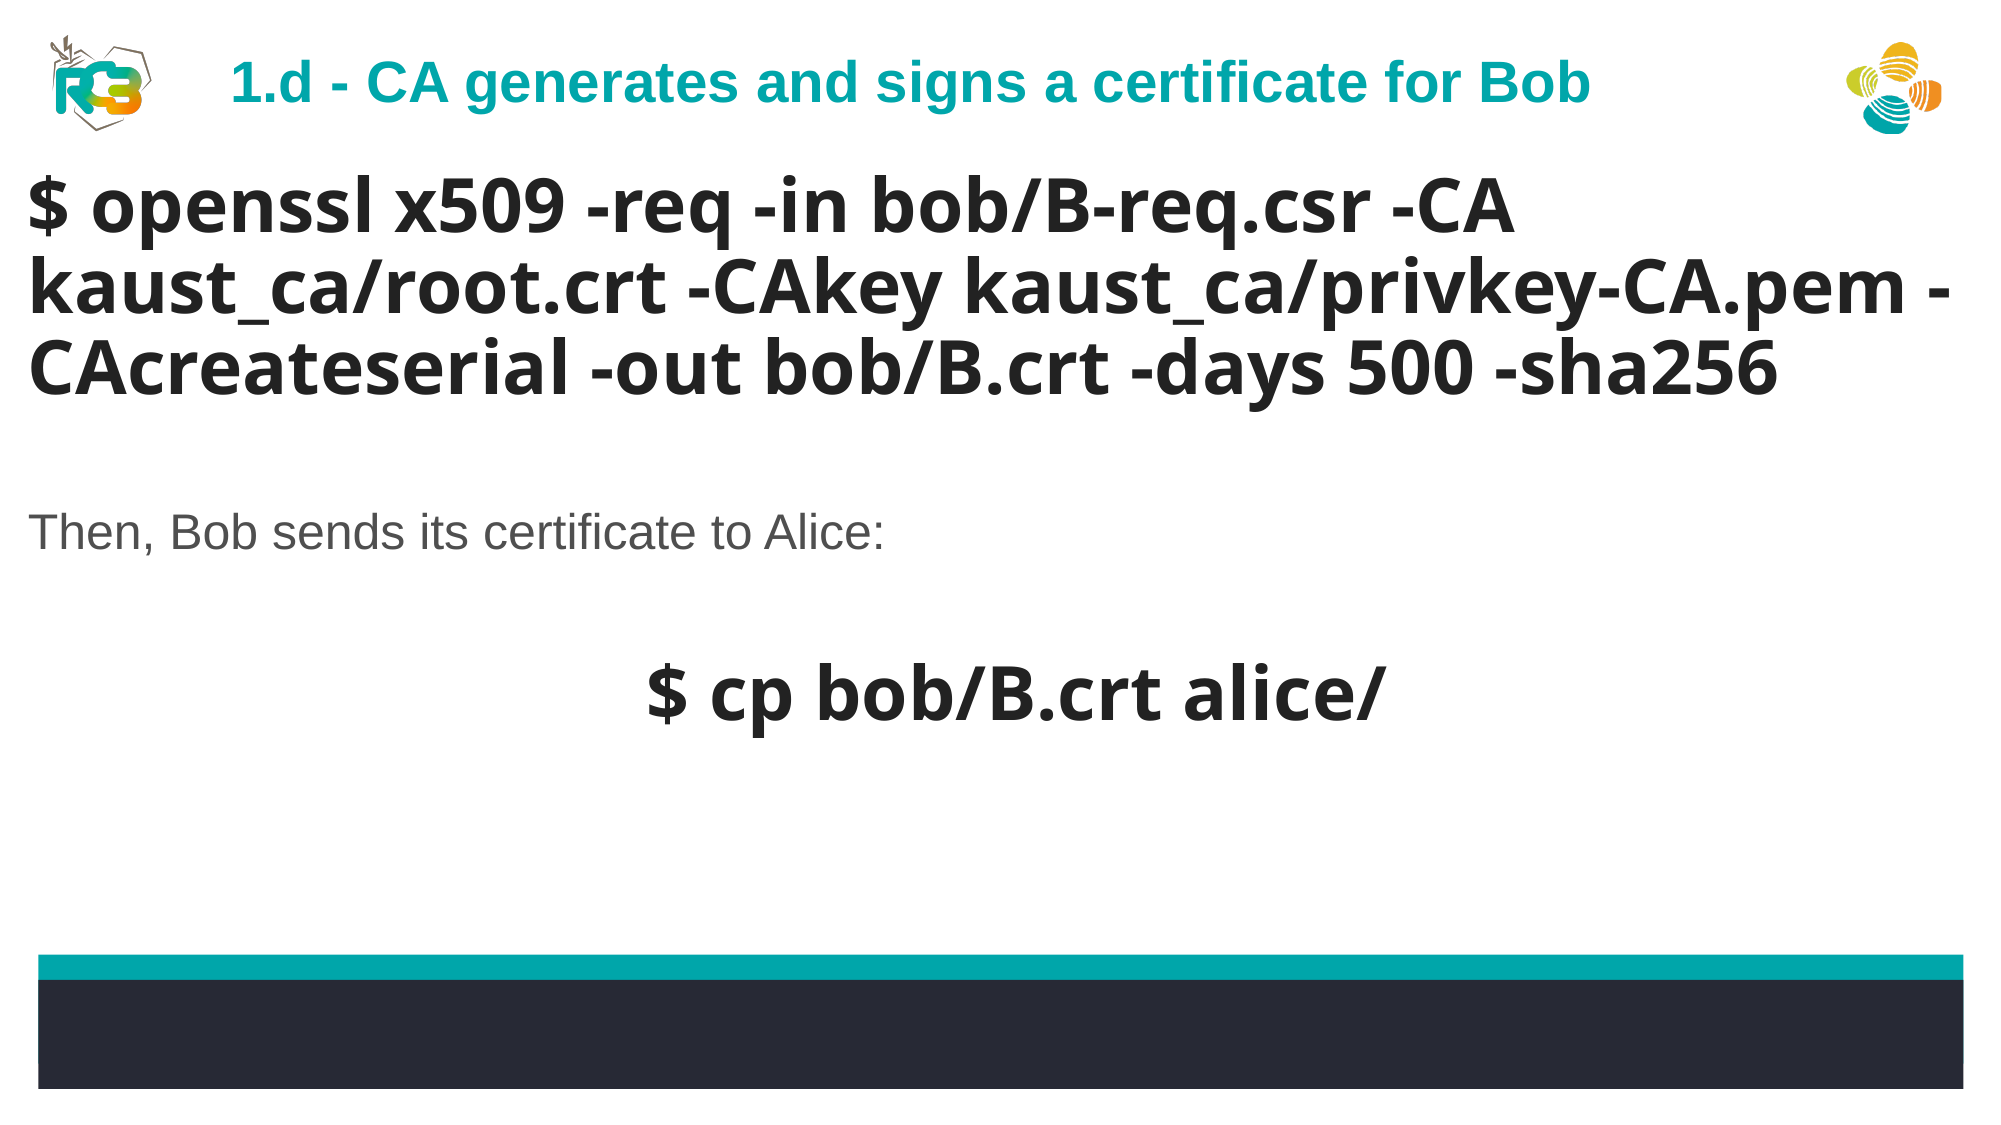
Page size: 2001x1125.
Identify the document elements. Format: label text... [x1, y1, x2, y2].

list $ openssl x509 -req -in bob/B-req.csr -CA kaust_ca/root.crt -CAkey kaust_ca/privkey-CA.pem -CAcreateserial -out bob/B.crt -days 500 -sha256 Then, Bob sends its certificate to Alice: $ cp bob/B.crt alice/ [12, 159, 2000, 860]
list 1.d - CA generates and signs a certificate for Bob [215, 44, 1820, 137]
picture [50, 32, 152, 134]
